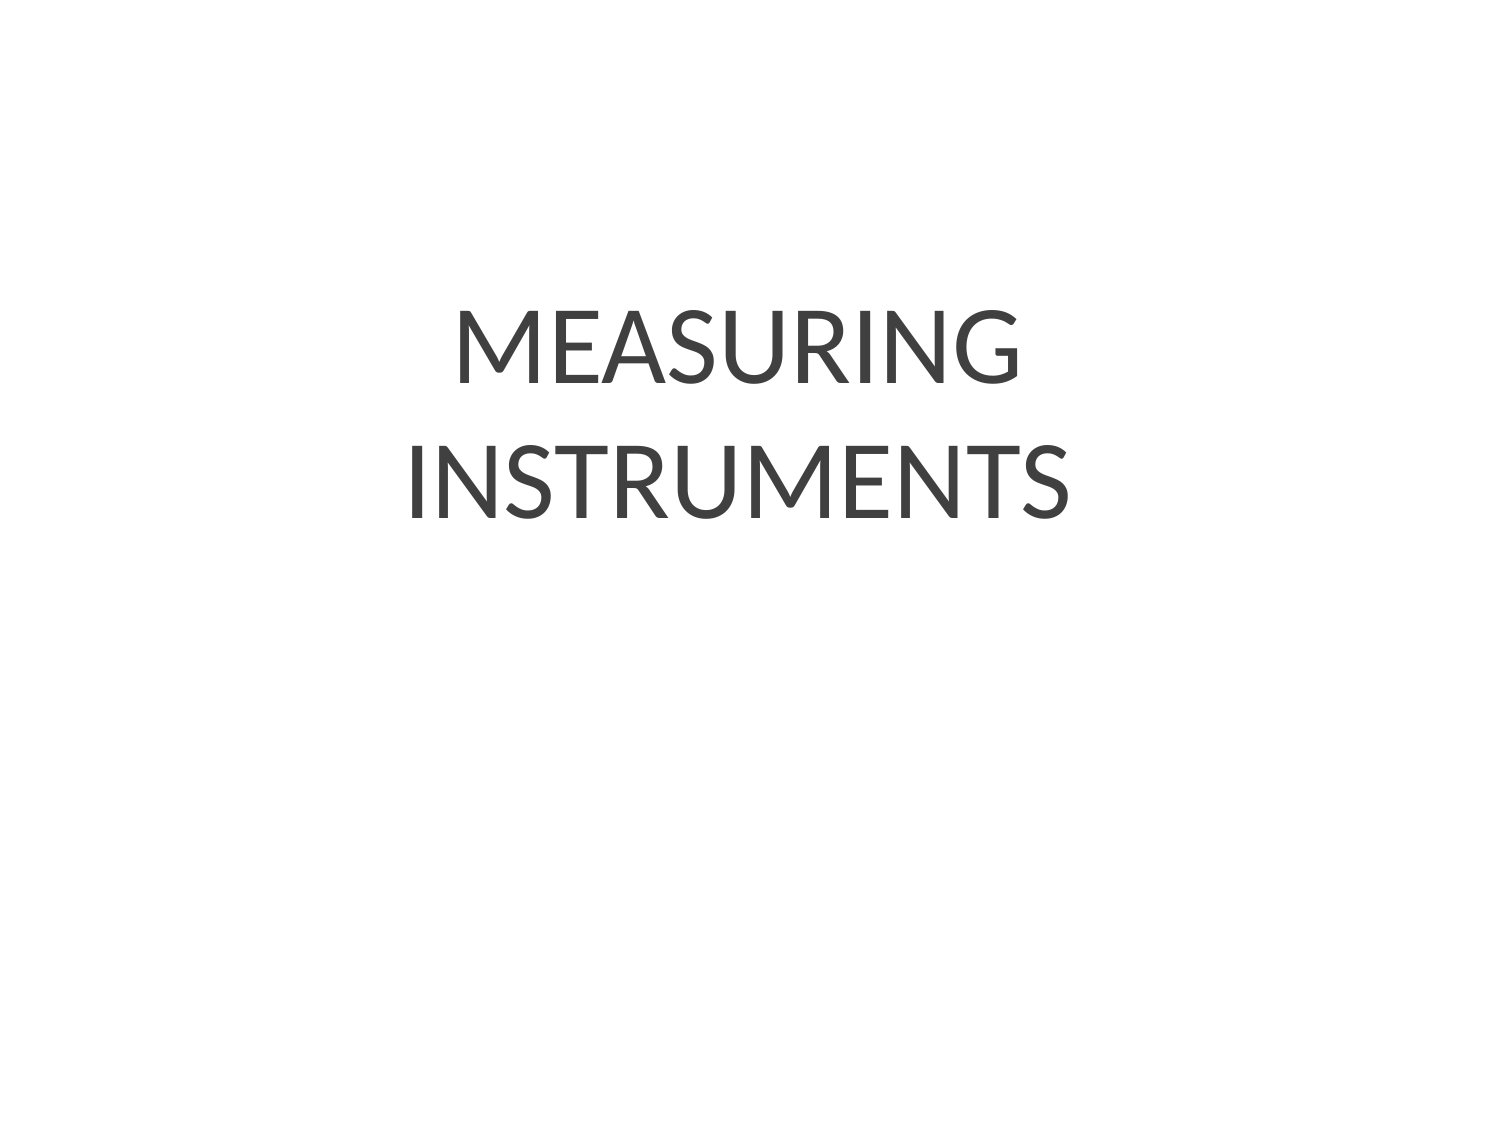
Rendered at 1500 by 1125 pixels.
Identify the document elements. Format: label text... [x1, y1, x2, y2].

title MEASURING INSTRUMENTS [100, 285, 1376, 528]
